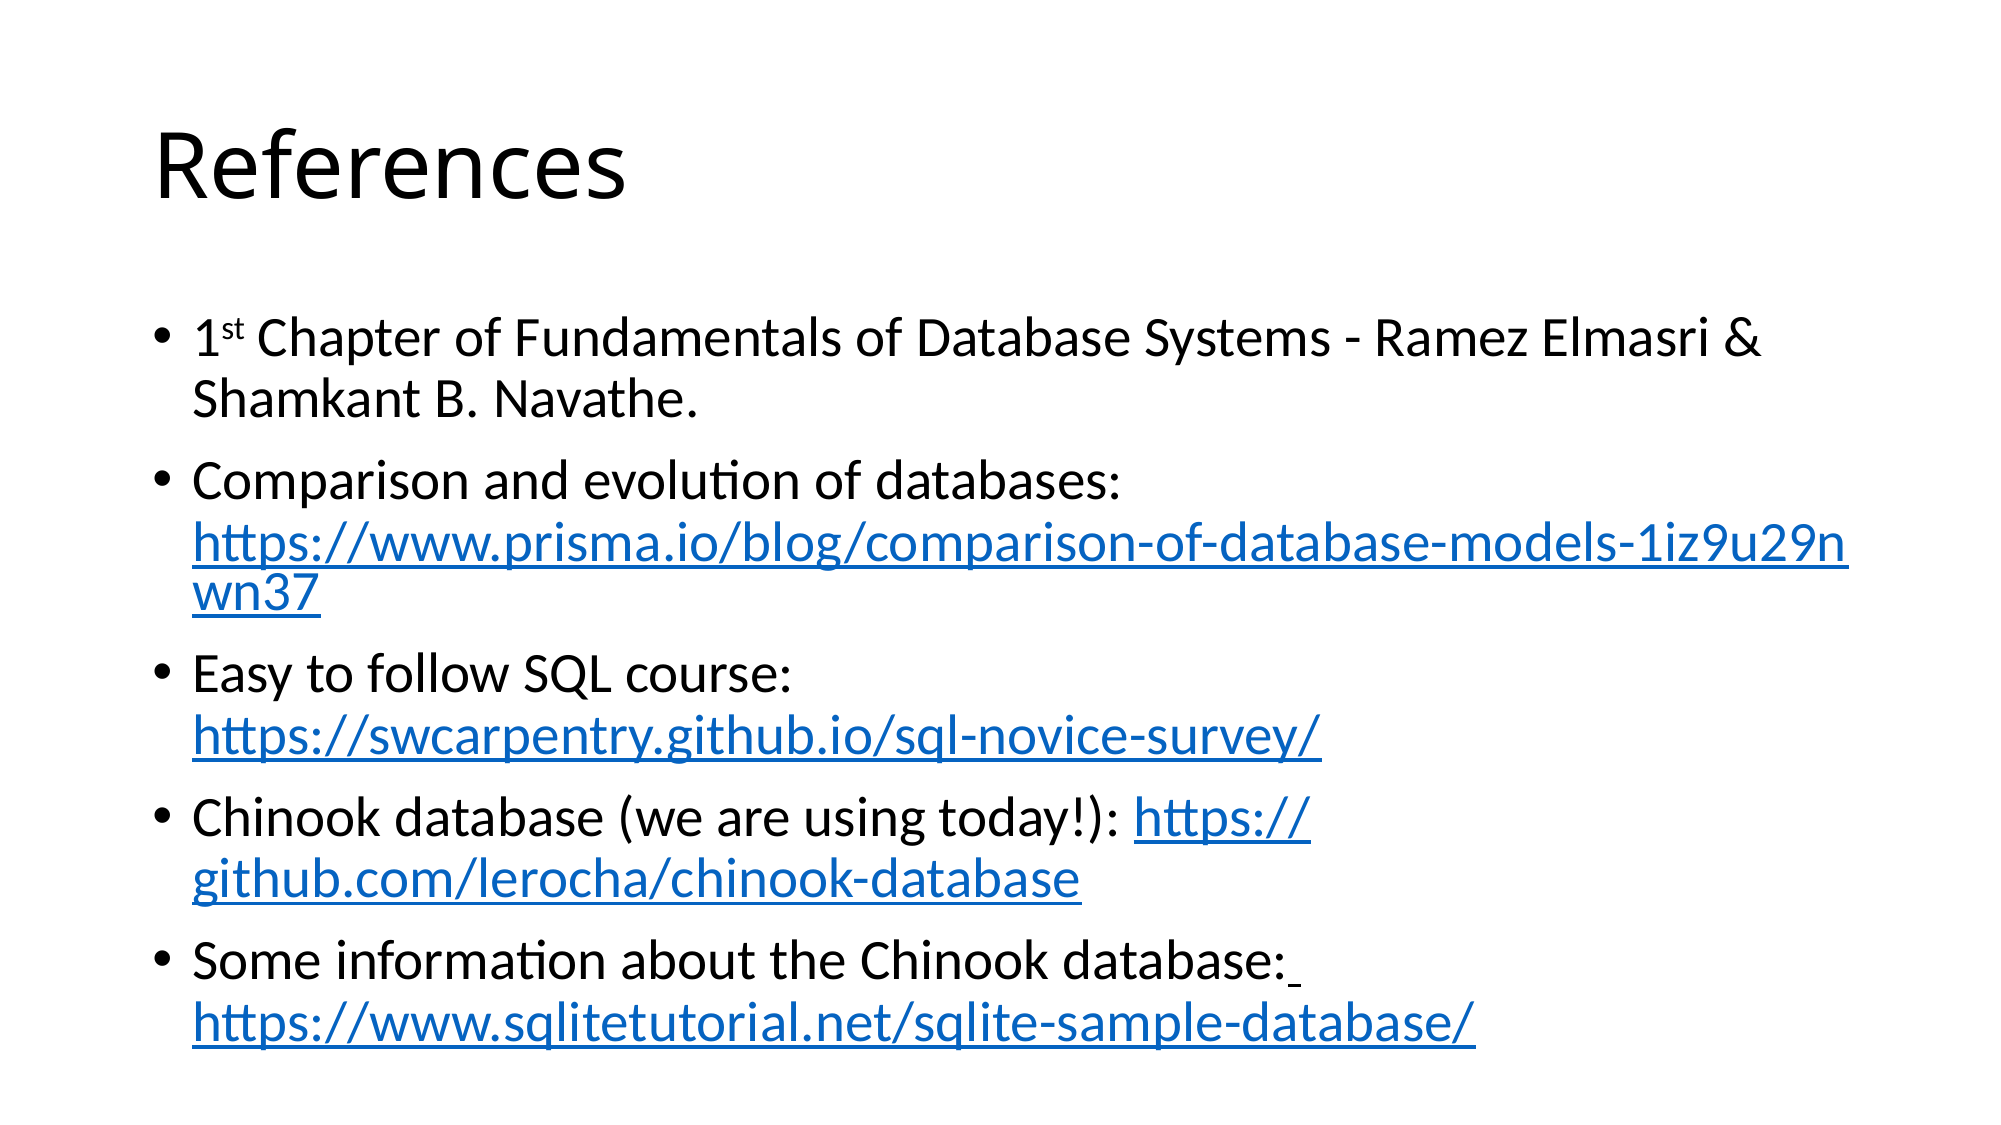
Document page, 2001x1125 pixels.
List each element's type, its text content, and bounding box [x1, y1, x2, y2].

title References [137, 59, 1863, 278]
list 1st Chapter of Fundamentals of Database Systems - Ramez Elmasri & Shamkant B. Navathe. Comparison and evolution of databases: https://www.prisma.io/blog/comparison-of-database-models-1iz9u29nwn37 Easy to follow SQL course: https://swcarpentry.github.io/sql-novice-survey/ Chinook database (we are using today!): https://github.com/lerocha/chinook-database Some information about the Chinook database: https://www.sqlitetutorial.net/sqlite-sample-database/ [137, 299, 1863, 1014]
